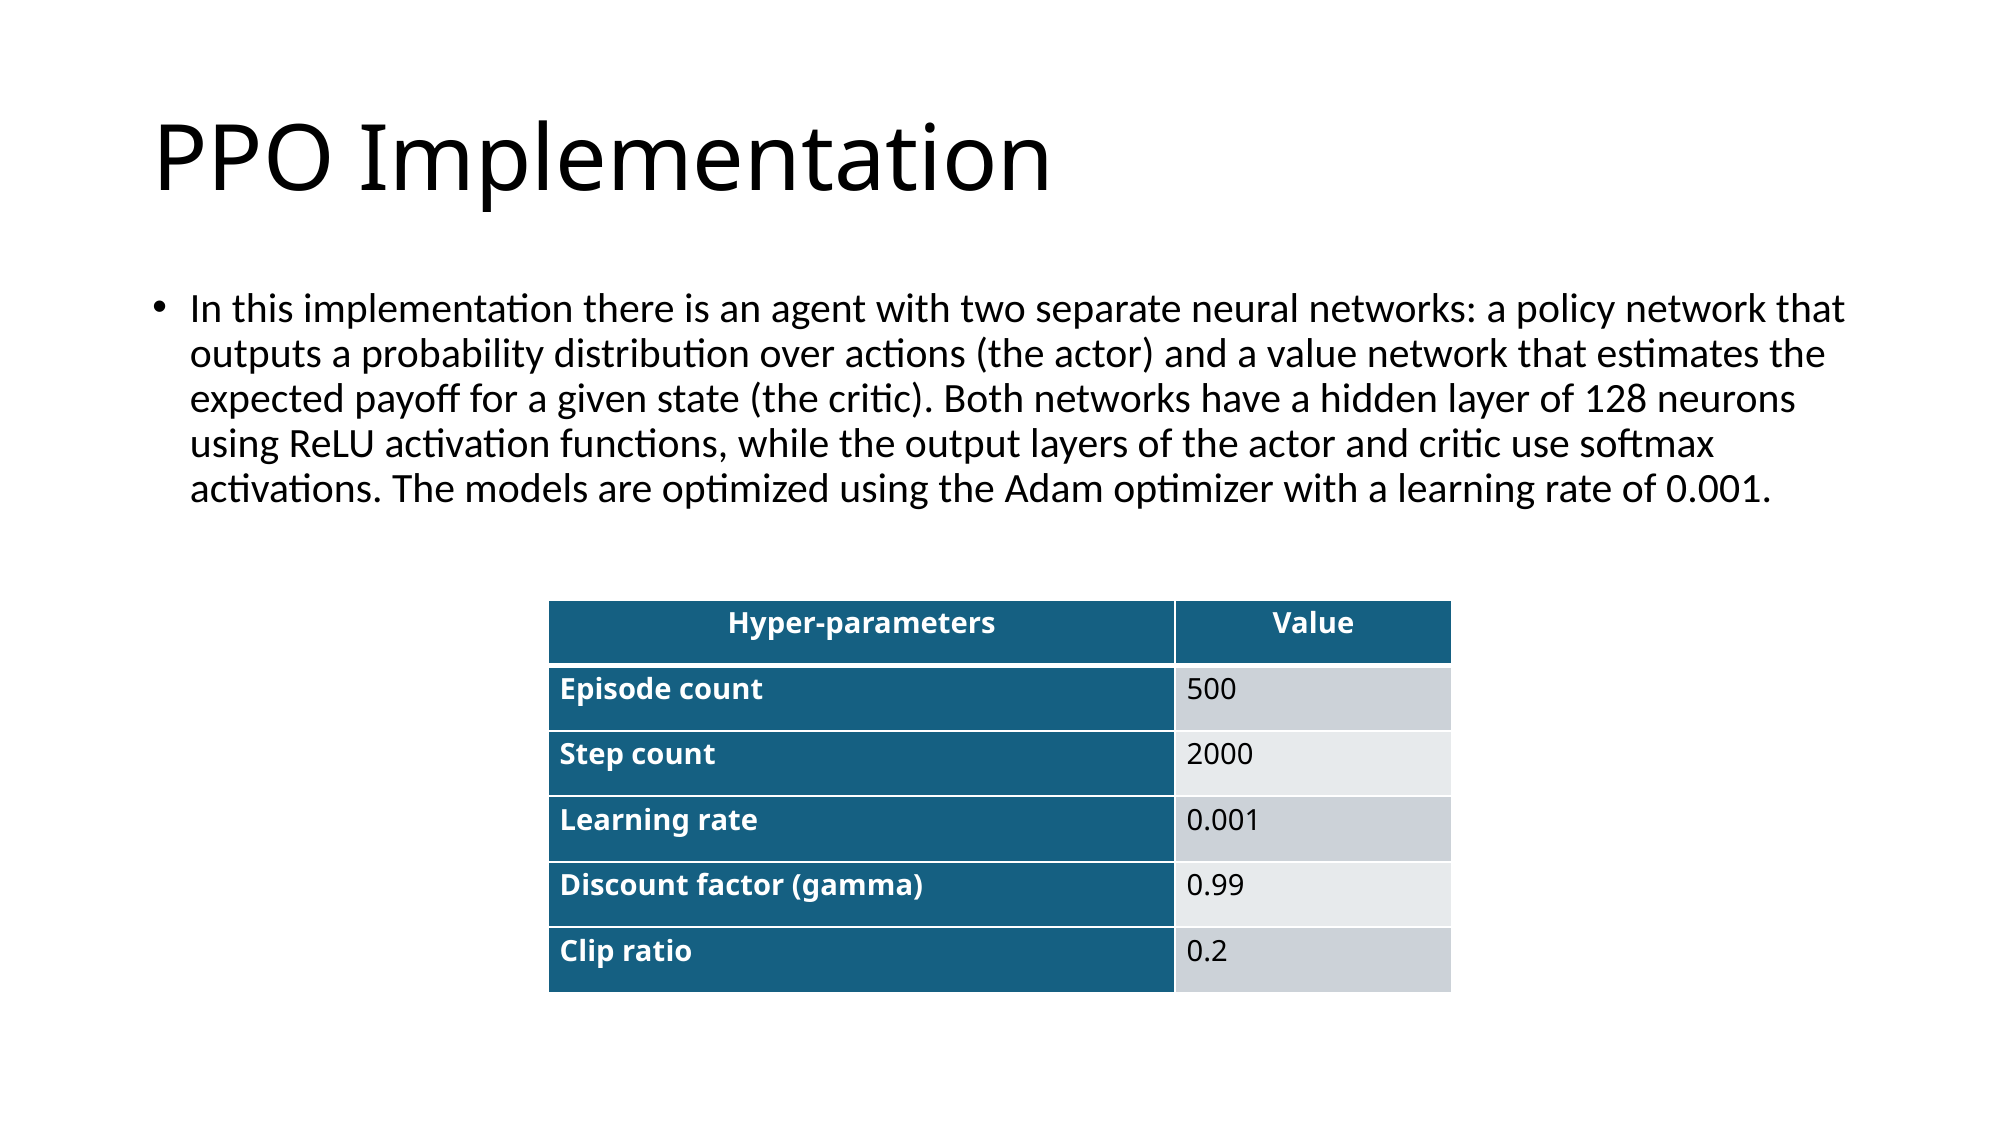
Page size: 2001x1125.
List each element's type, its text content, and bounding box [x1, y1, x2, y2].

table_cell 2000 [1176, 732, 1451, 795]
table_cell 0.2 [1176, 928, 1451, 992]
table_cell Discount factor (gamma) [549, 863, 1174, 926]
table_cell Clip ratio [549, 928, 1174, 992]
table_header Hyper-parameters [549, 601, 1174, 663]
list In this implementation there is an agent with two separate neural networks: a policy network that outputs a probability distribution over actions (the actor) and a value network that estimates the expected payoff for a given state (the critic). Both networks have a hidden layer of 128 neurons using ReLU activation functions, while the output layers of the actor and critic use softmax activations. The models are optimized using the Adam optimizer with a learning rate of 0.001. [137, 278, 1863, 993]
table_cell Episode count [549, 668, 1174, 730]
table_cell 0.001 [1176, 797, 1451, 861]
table_cell 500 [1176, 668, 1451, 730]
table_cell Learning rate [549, 797, 1174, 861]
table_header Value [1176, 601, 1451, 663]
table_cell 0.99 [1176, 863, 1451, 926]
table_cell Step count [549, 732, 1174, 795]
title PPO Implementation [137, 52, 1863, 270]
